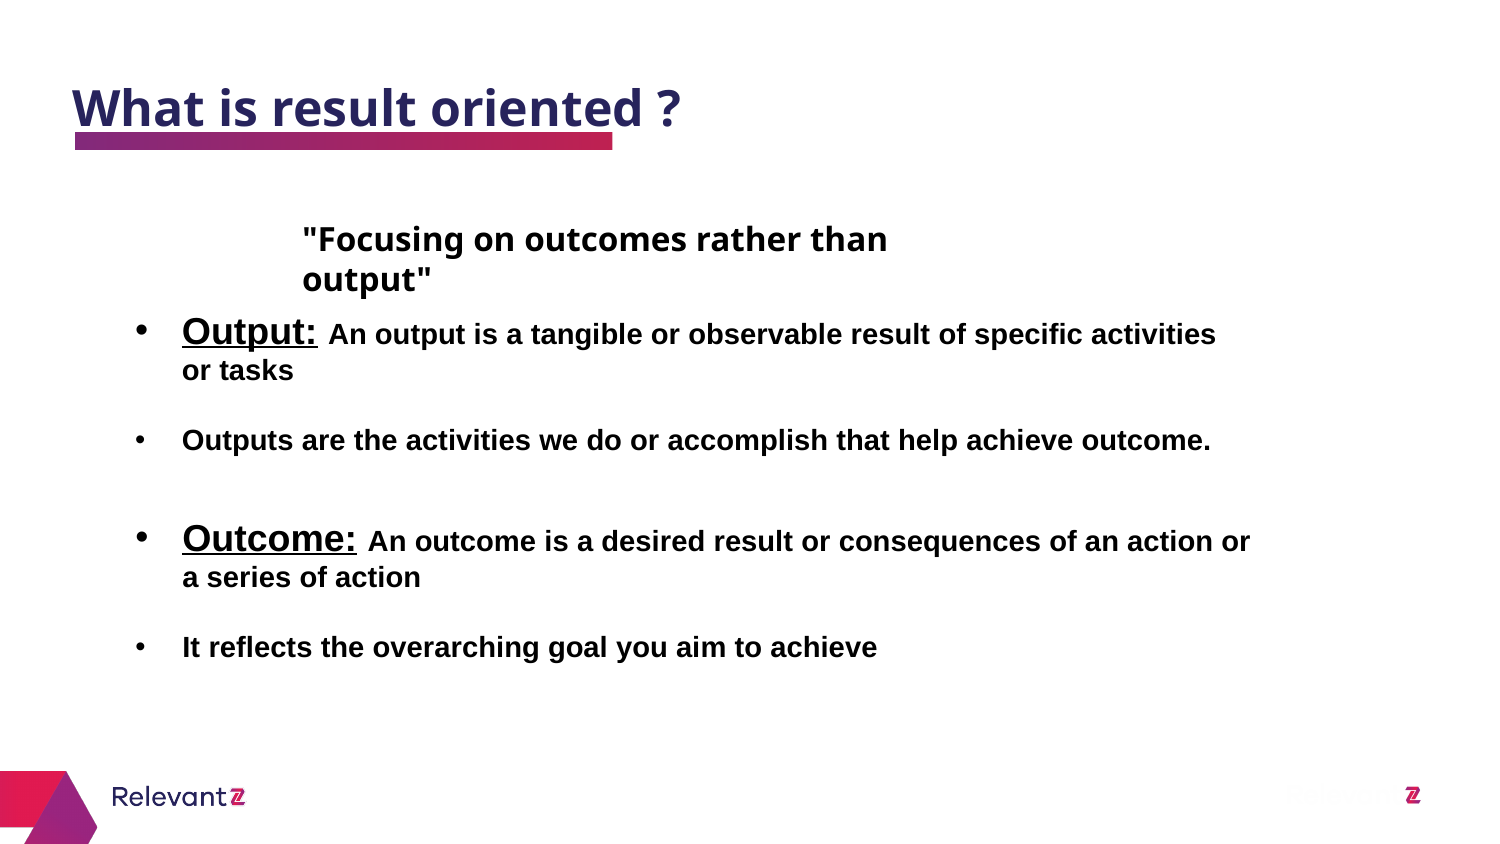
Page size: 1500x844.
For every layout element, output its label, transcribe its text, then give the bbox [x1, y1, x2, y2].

picture [0, 769, 101, 844]
picture [1284, 782, 1425, 810]
text_box Outcome: An outcome is a desired result or consequences of an action or a series of action It reflects the overarching goal you aim to achieve [120, 506, 1347, 671]
title What is result oriented ? [72, 76, 866, 156]
picture [109, 782, 250, 810]
text_box Output: An output is a tangible or observable result of specific activities or tasks Outputs are the activities we do or accomplish that help achieve outcome. [120, 299, 1251, 464]
text_box "Focusing on outcomes rather than output" [287, 210, 1037, 299]
